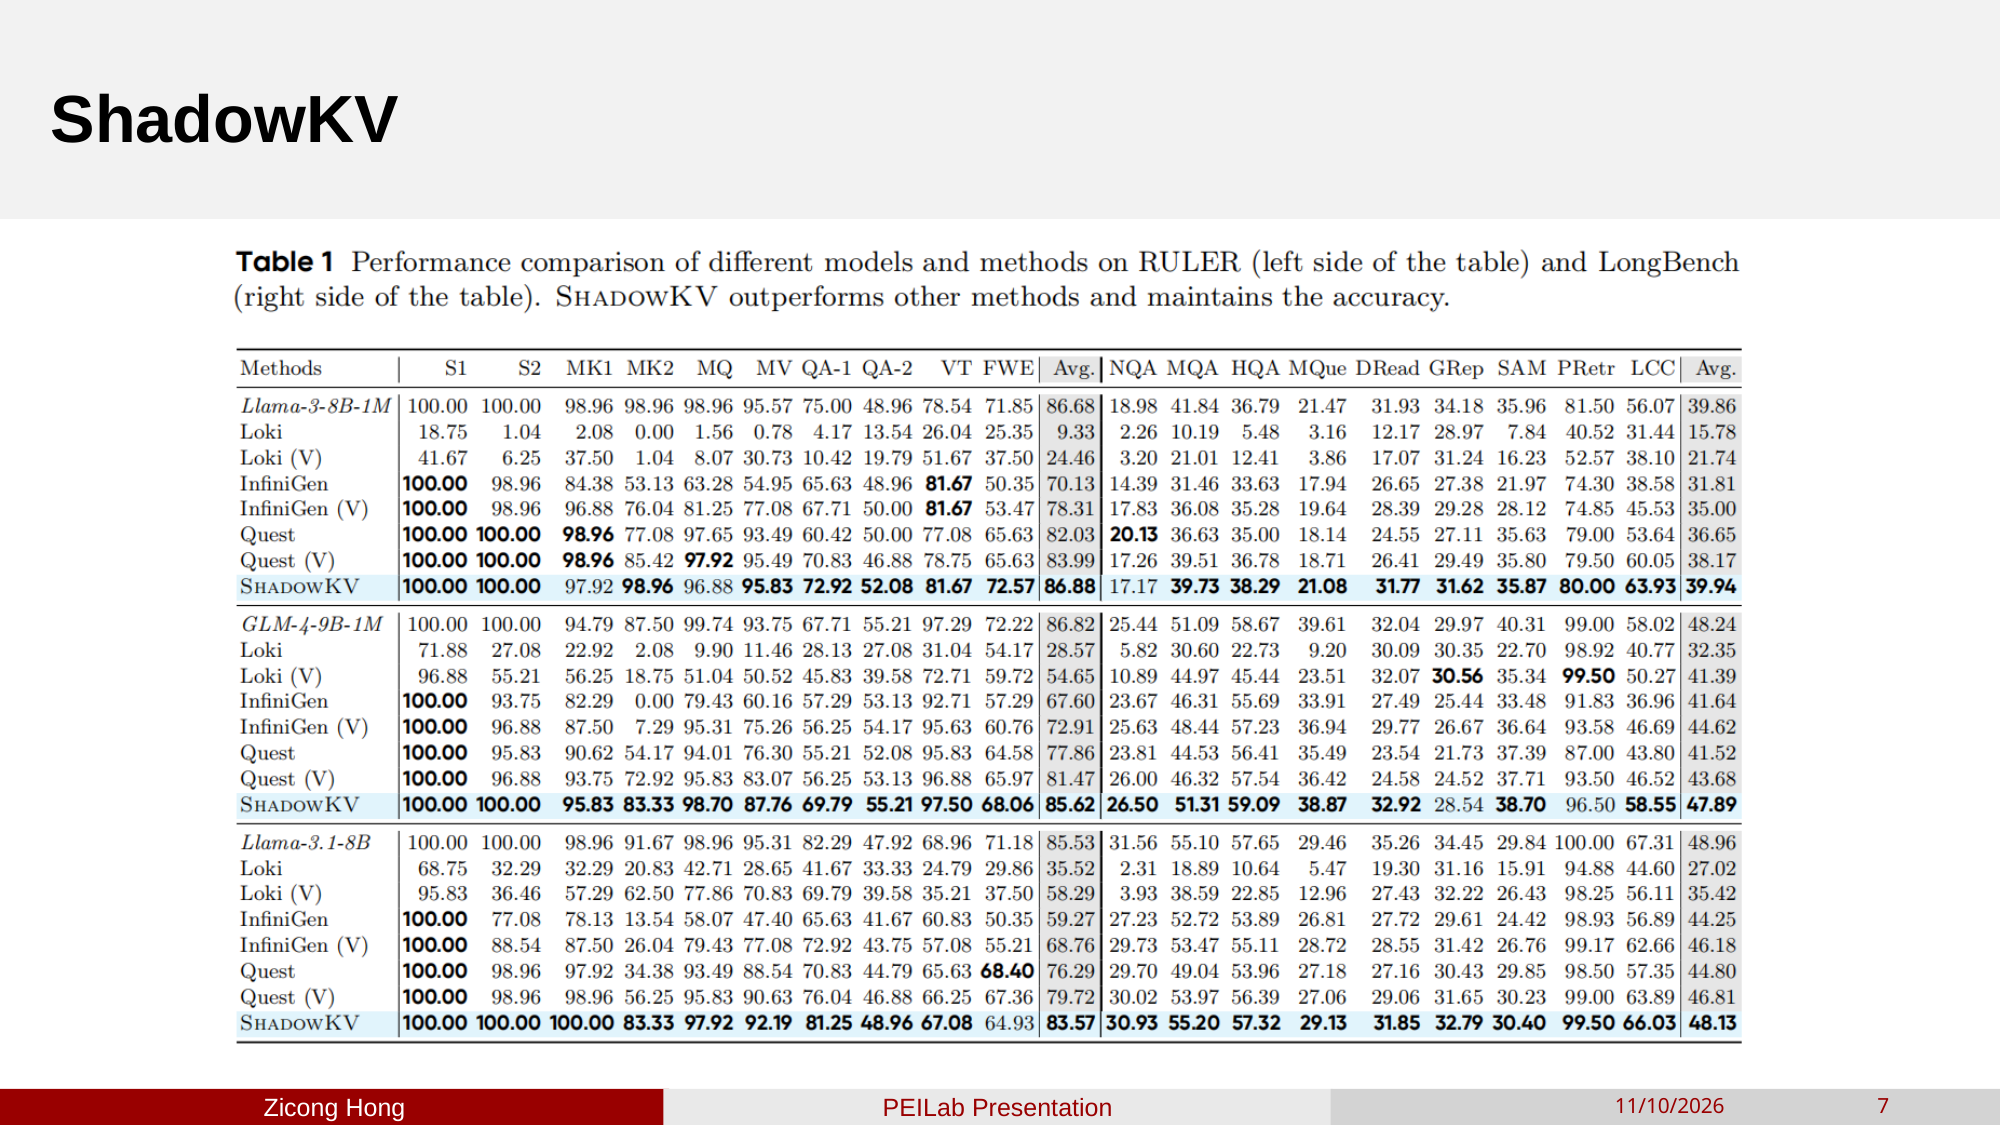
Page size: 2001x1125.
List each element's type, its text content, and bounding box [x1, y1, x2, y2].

title ShadowKV [35, 10, 1965, 160]
picture [228, 229, 1772, 1060]
